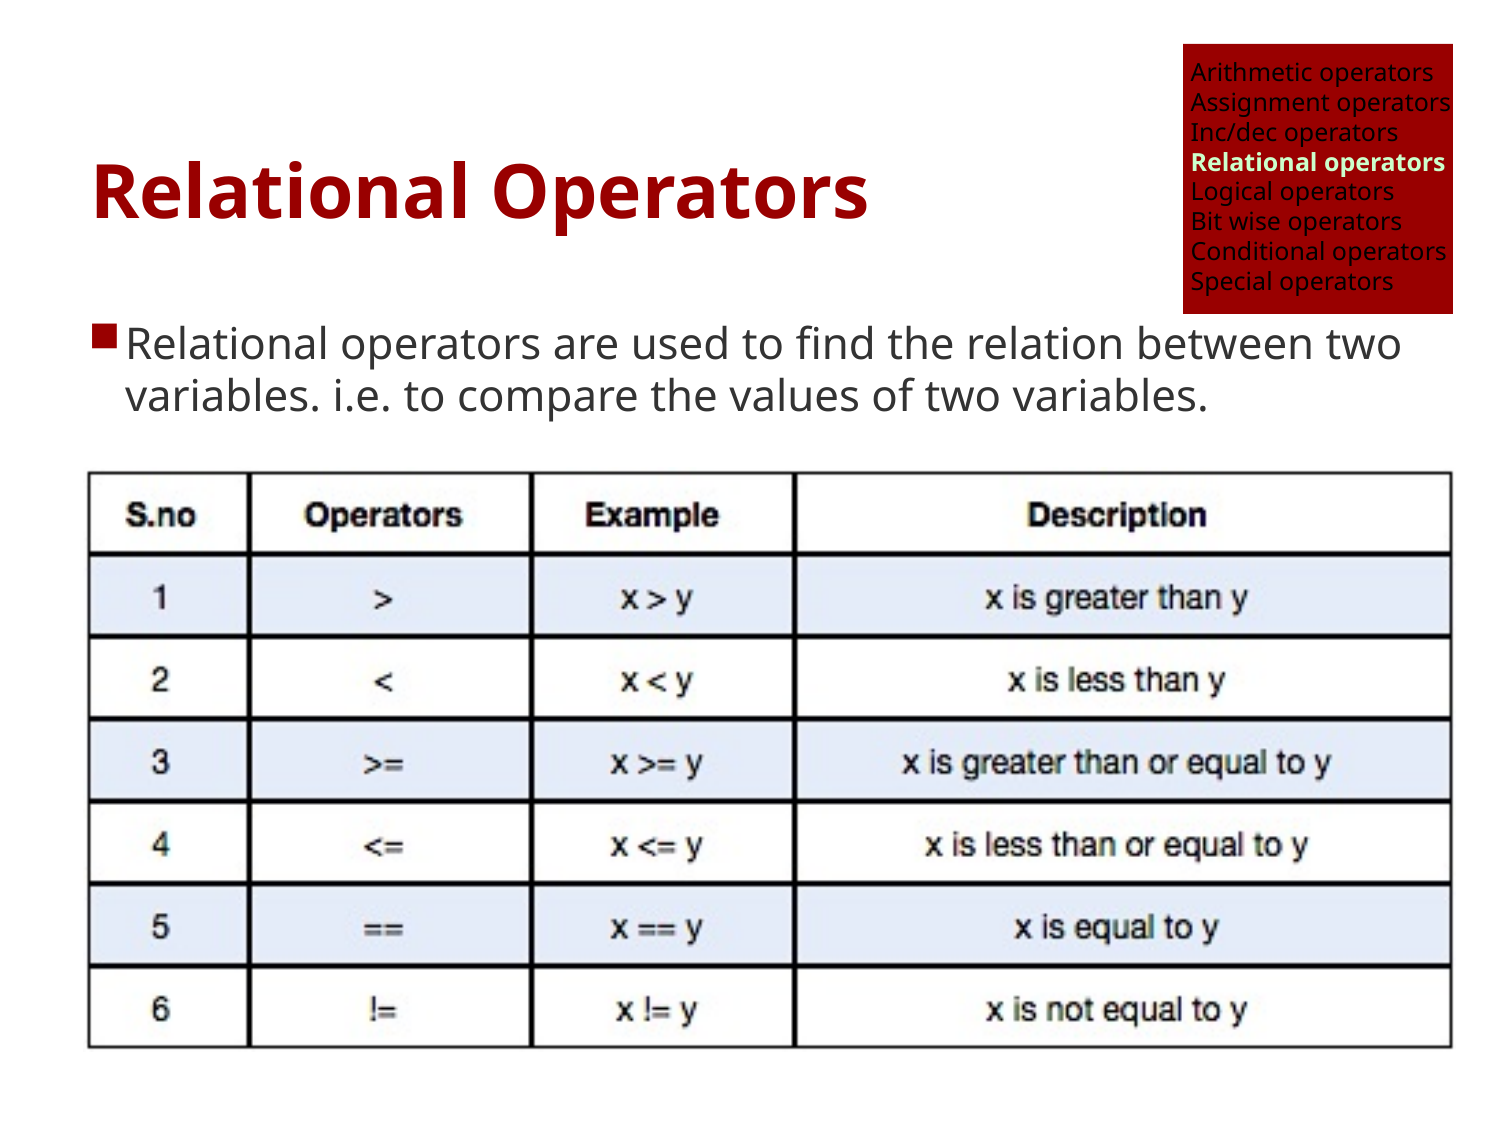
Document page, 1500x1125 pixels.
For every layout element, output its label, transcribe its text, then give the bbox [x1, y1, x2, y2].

list Relational operators are used to find the relation between two variables. i.e. to compare the values of two variables. [72, 307, 1456, 461]
text_box Arithmetic operators Assignment operators Inc/dec operators Relational operators Logical operators Bit wise operators Conditional operators Special operators [1175, 48, 1484, 304]
picture [82, 467, 1457, 1052]
title Relational Operators [75, 53, 1143, 241]
